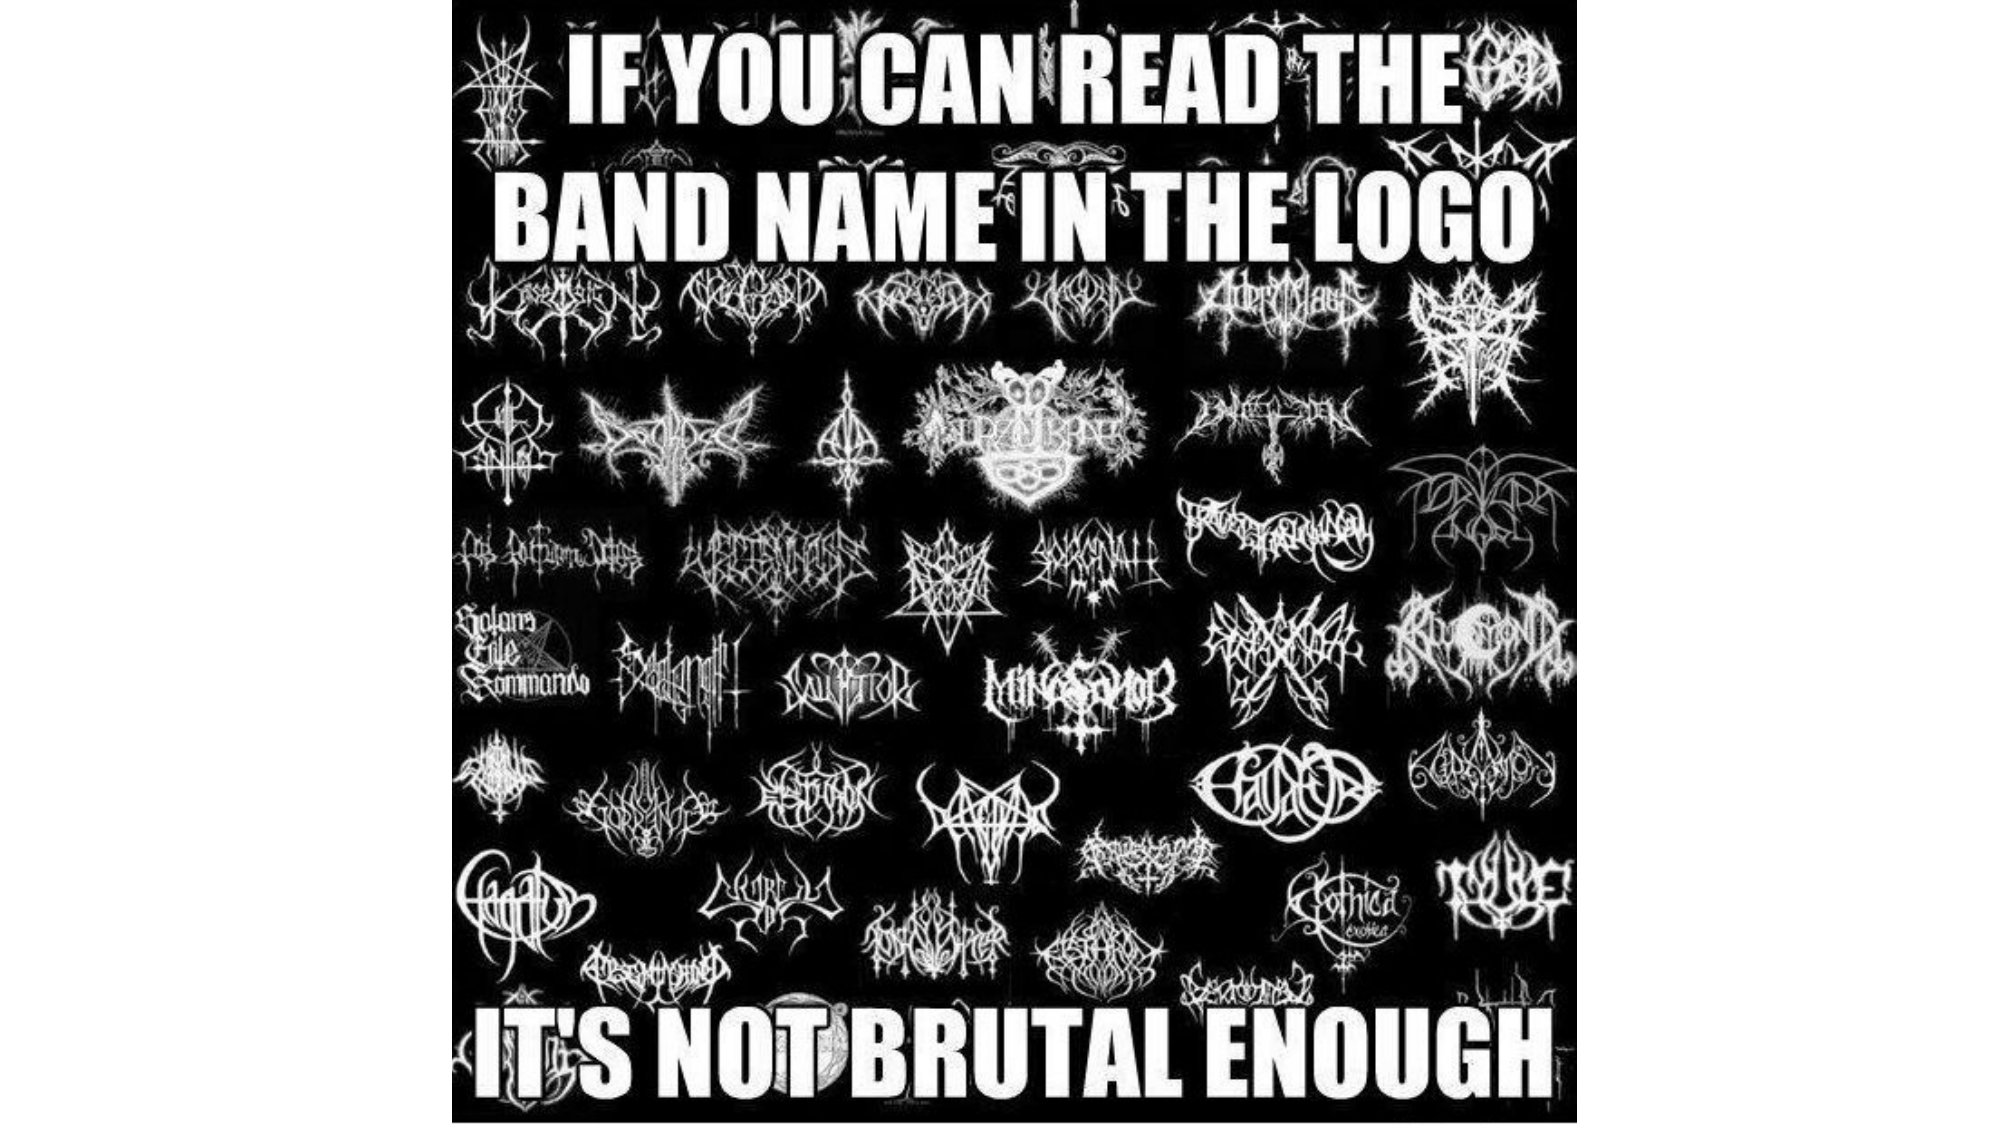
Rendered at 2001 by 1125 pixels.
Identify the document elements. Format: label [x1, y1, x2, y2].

picture [452, 0, 1577, 1125]
